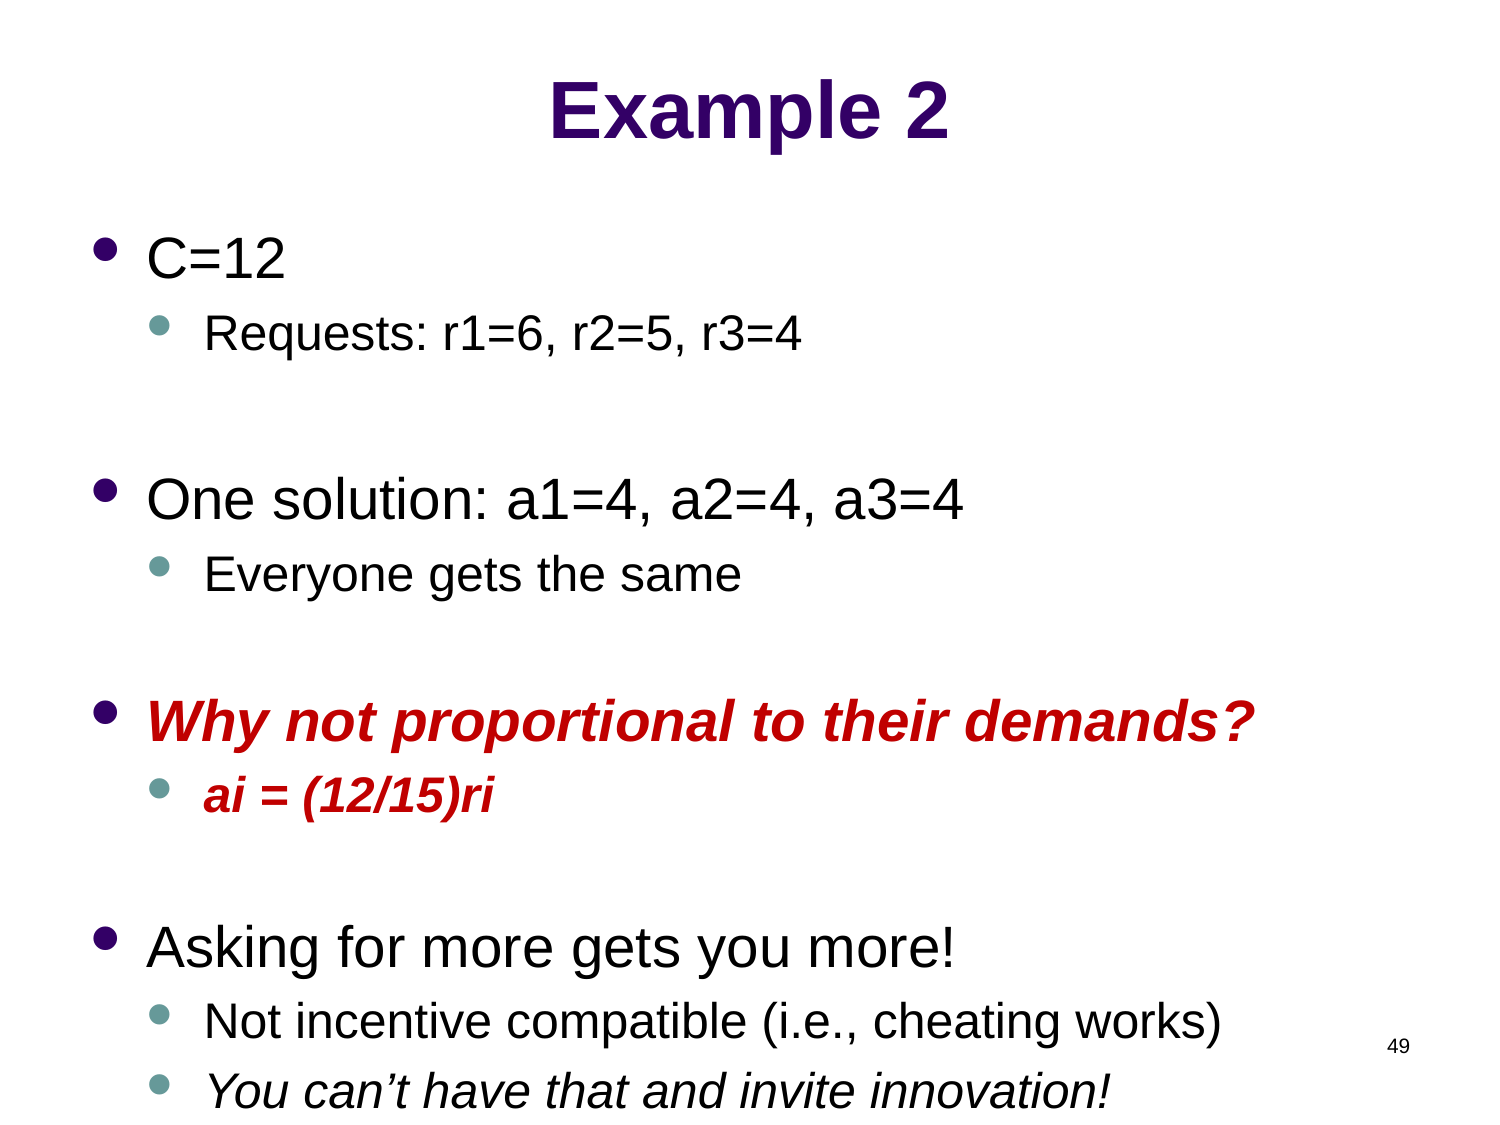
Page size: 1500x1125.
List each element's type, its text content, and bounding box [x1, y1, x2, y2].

list C=12 Requests: r1=6, r2=5, r3=4 One solution: a1=4, a2=4, a3=4 Everyone gets the same Why not proportional to their demands? ai = (12/15)ri Asking for more gets you more! Not incentive compatible (i.e., cheating works) You can’t have that and invite innovation! [75, 212, 1475, 1006]
title Example 2 [0, 20, 1500, 163]
slide_number 49 [1074, 1024, 1426, 1101]
